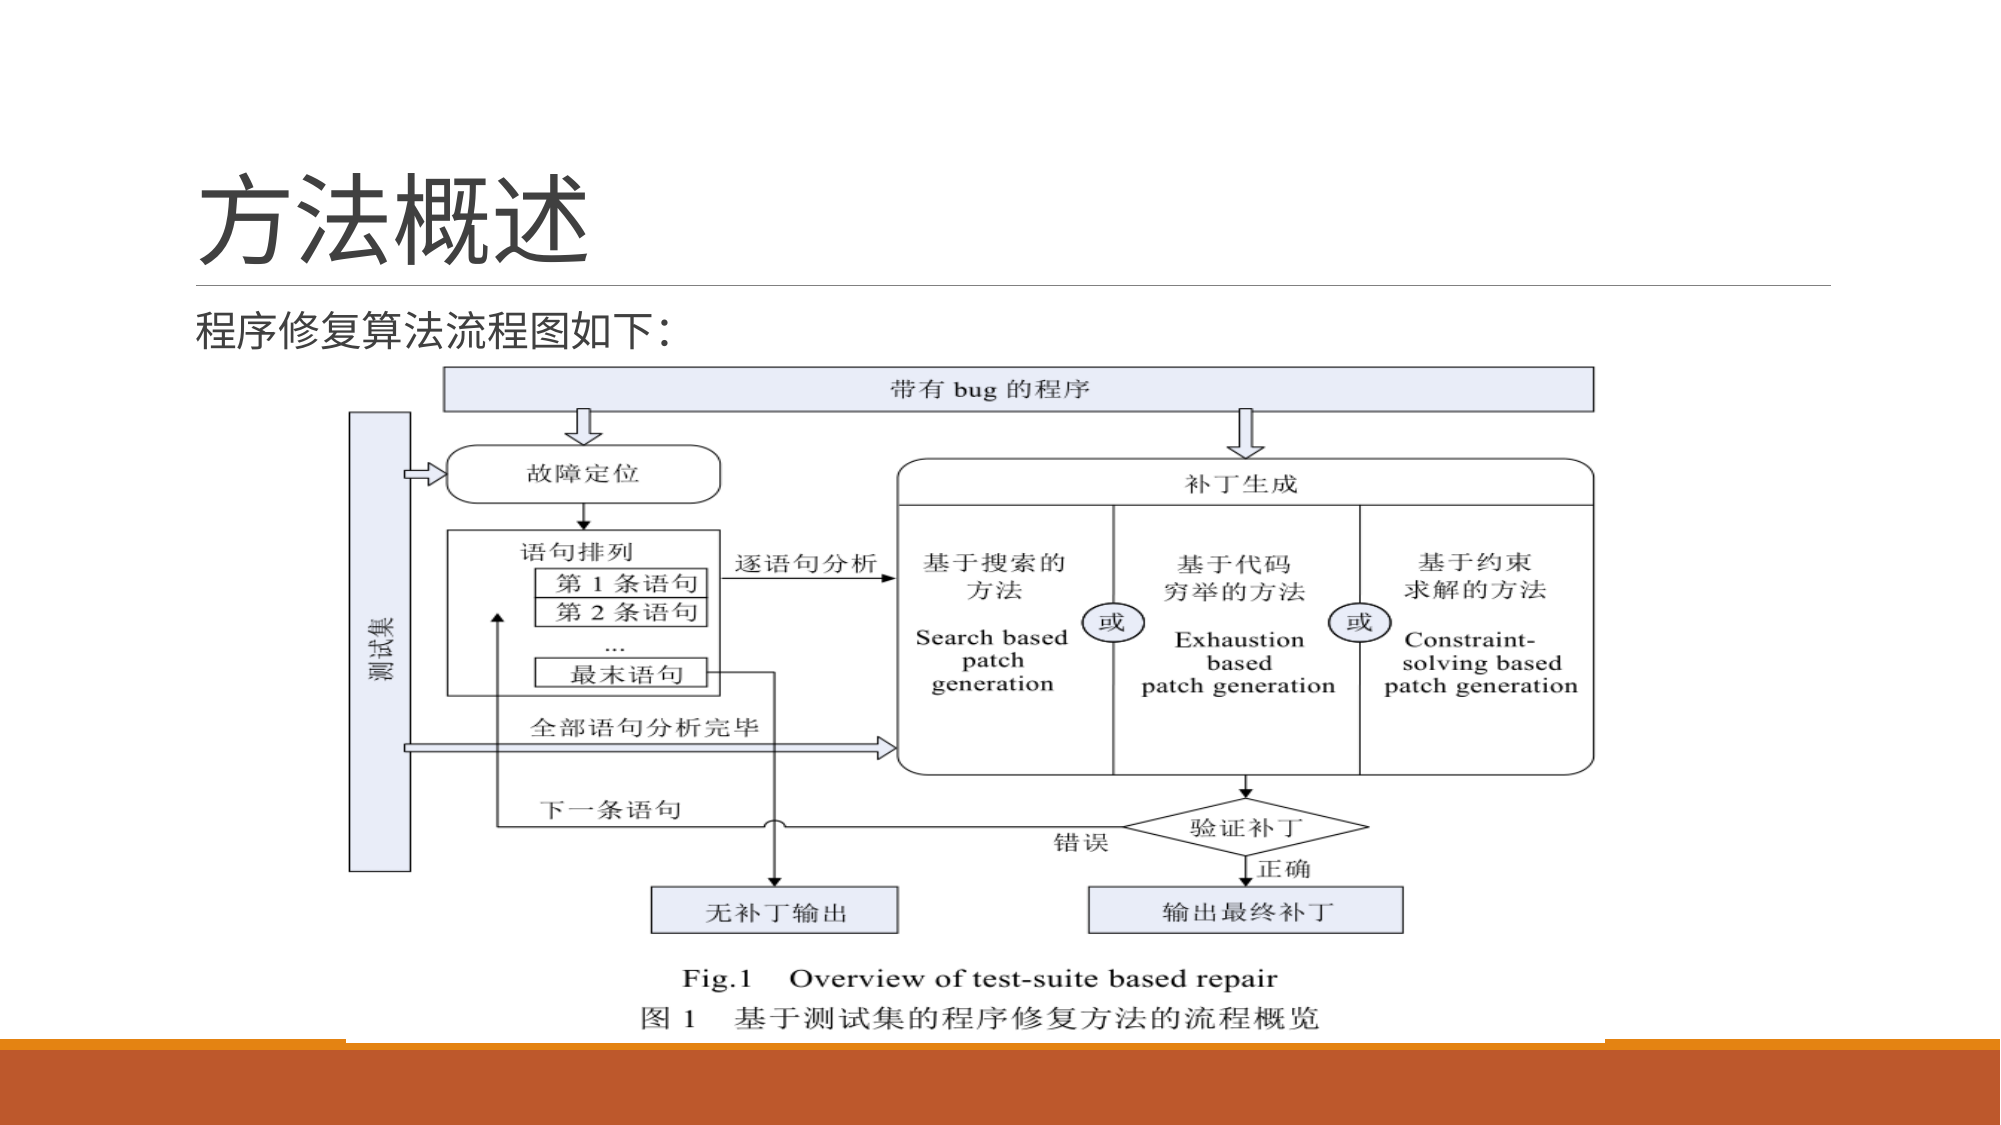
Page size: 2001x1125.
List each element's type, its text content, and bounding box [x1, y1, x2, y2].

title 方法概述 [180, 47, 1830, 285]
list 程序修复算法流程图如下： [180, 302, 1830, 963]
picture [346, 352, 1606, 1043]
